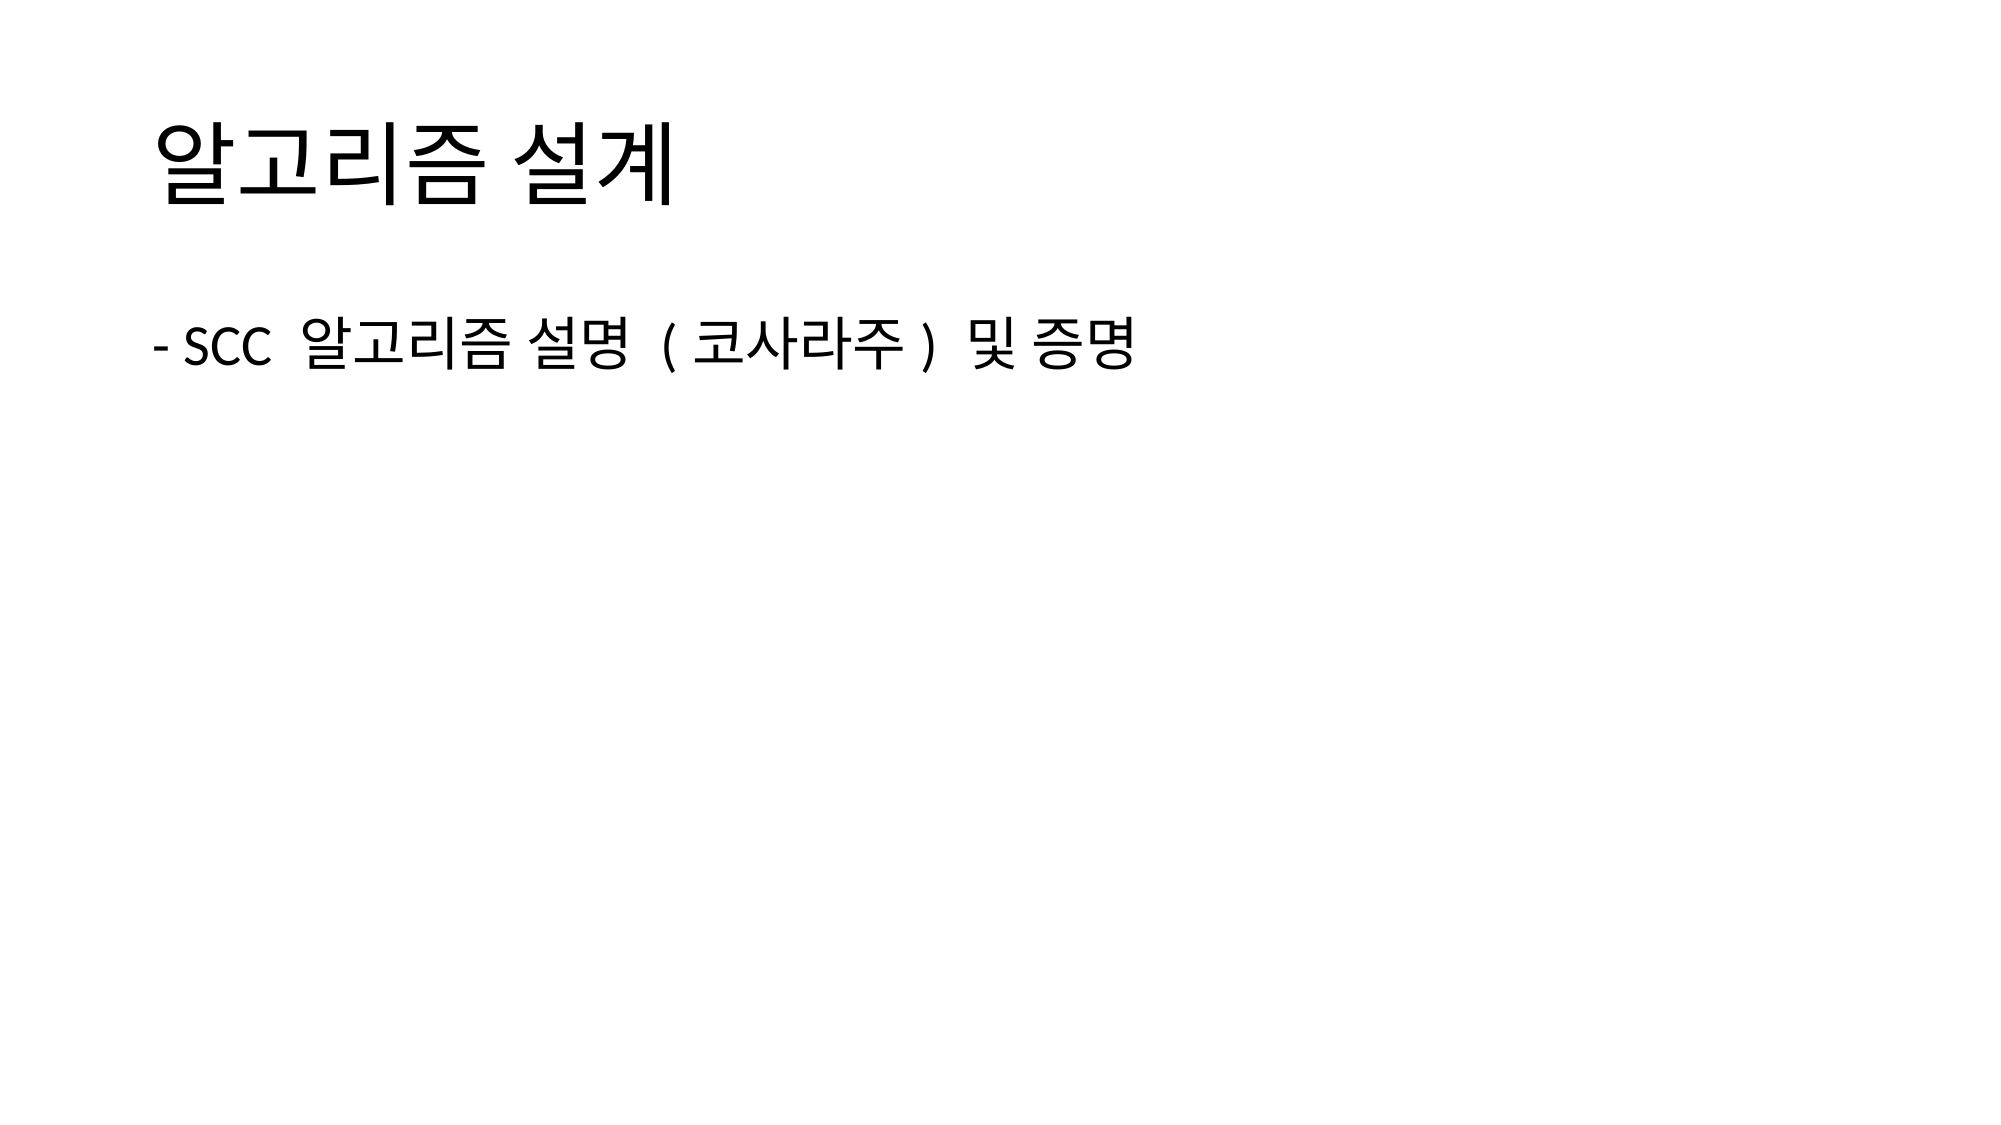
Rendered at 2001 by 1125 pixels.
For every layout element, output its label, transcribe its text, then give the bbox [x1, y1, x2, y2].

text_box - SCC 알고리즘 설명 (코사라주) 및 증명 [137, 299, 1863, 1014]
text_box 알고리즘 설계 [137, 59, 1863, 278]
